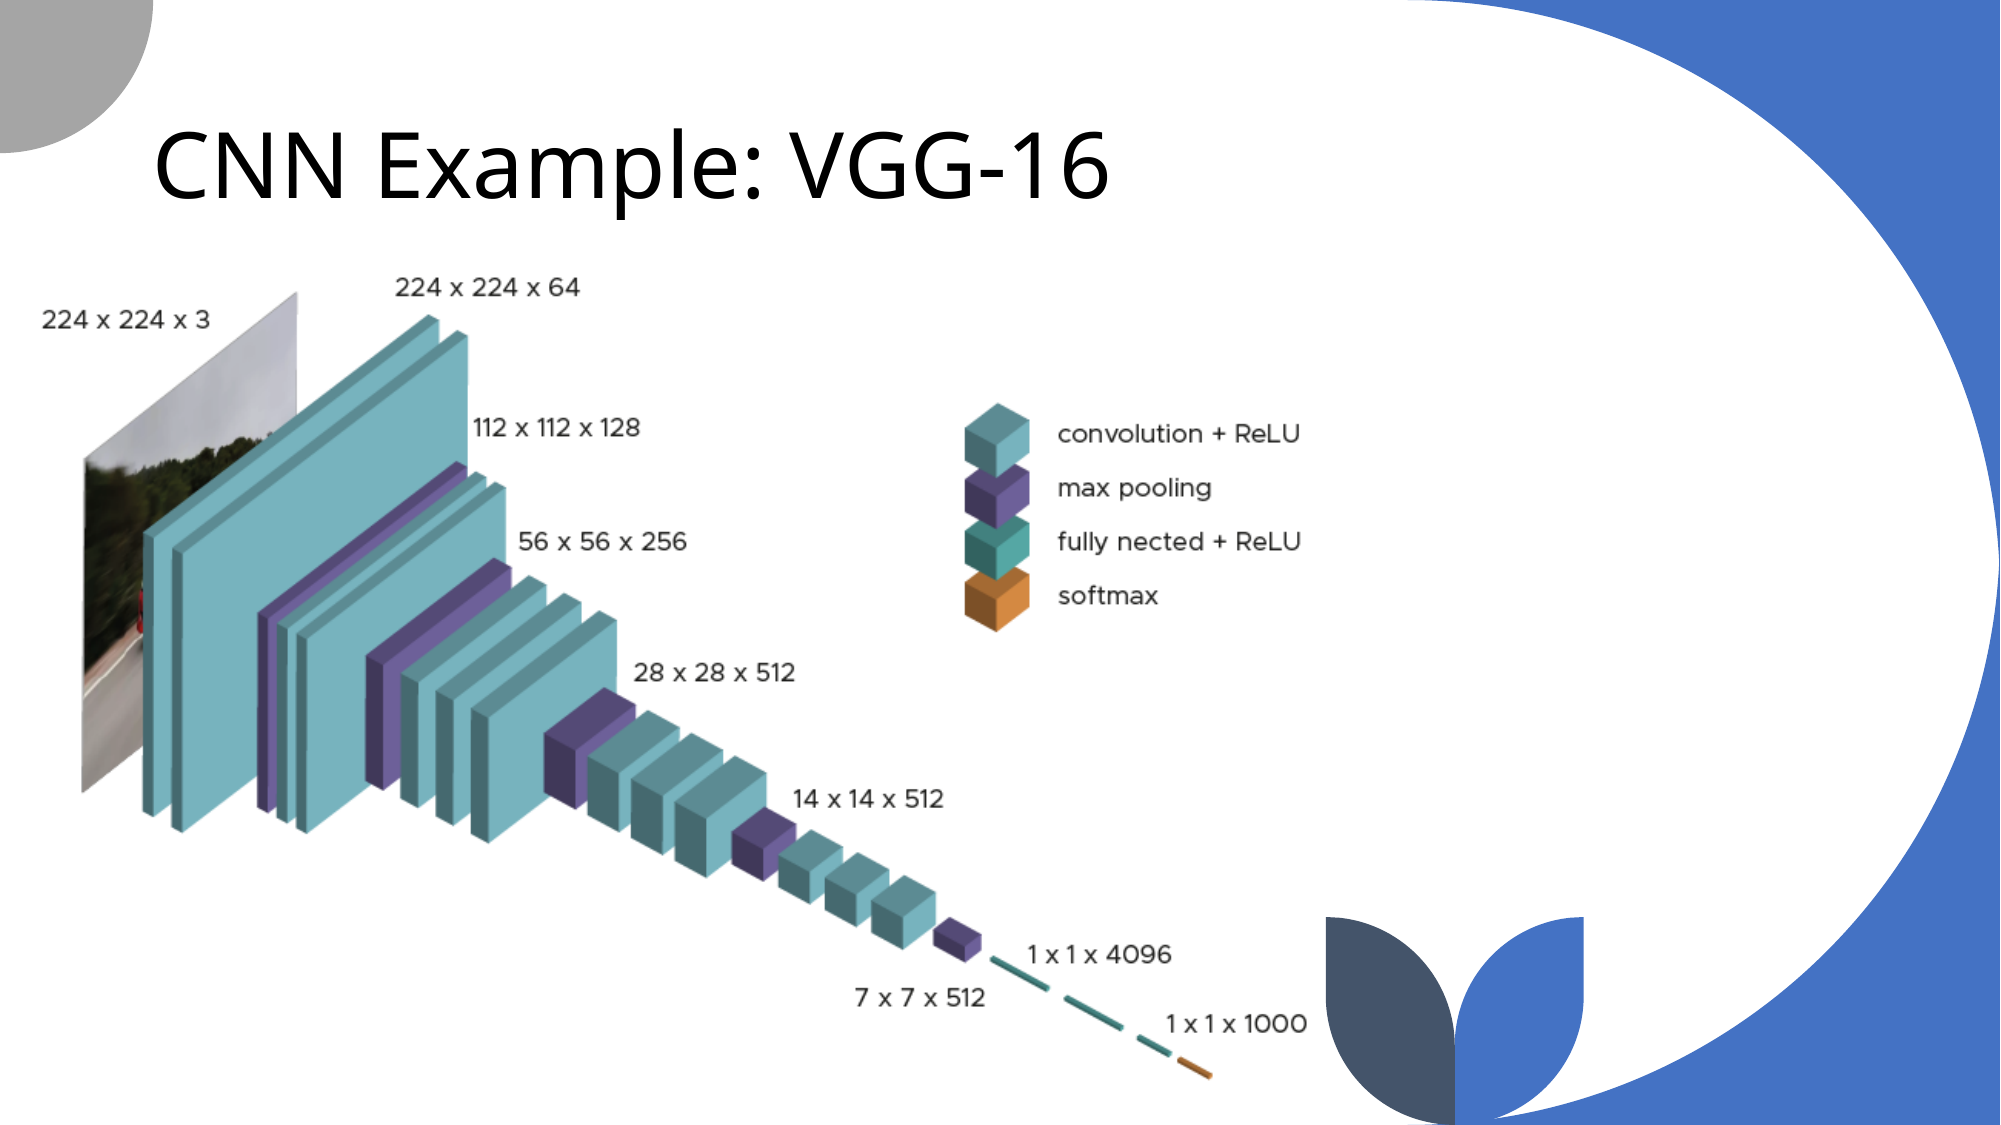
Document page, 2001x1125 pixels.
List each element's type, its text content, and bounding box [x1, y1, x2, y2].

picture [36, 277, 1309, 1081]
title CNN Example: VGG-16 [137, 59, 1863, 278]
